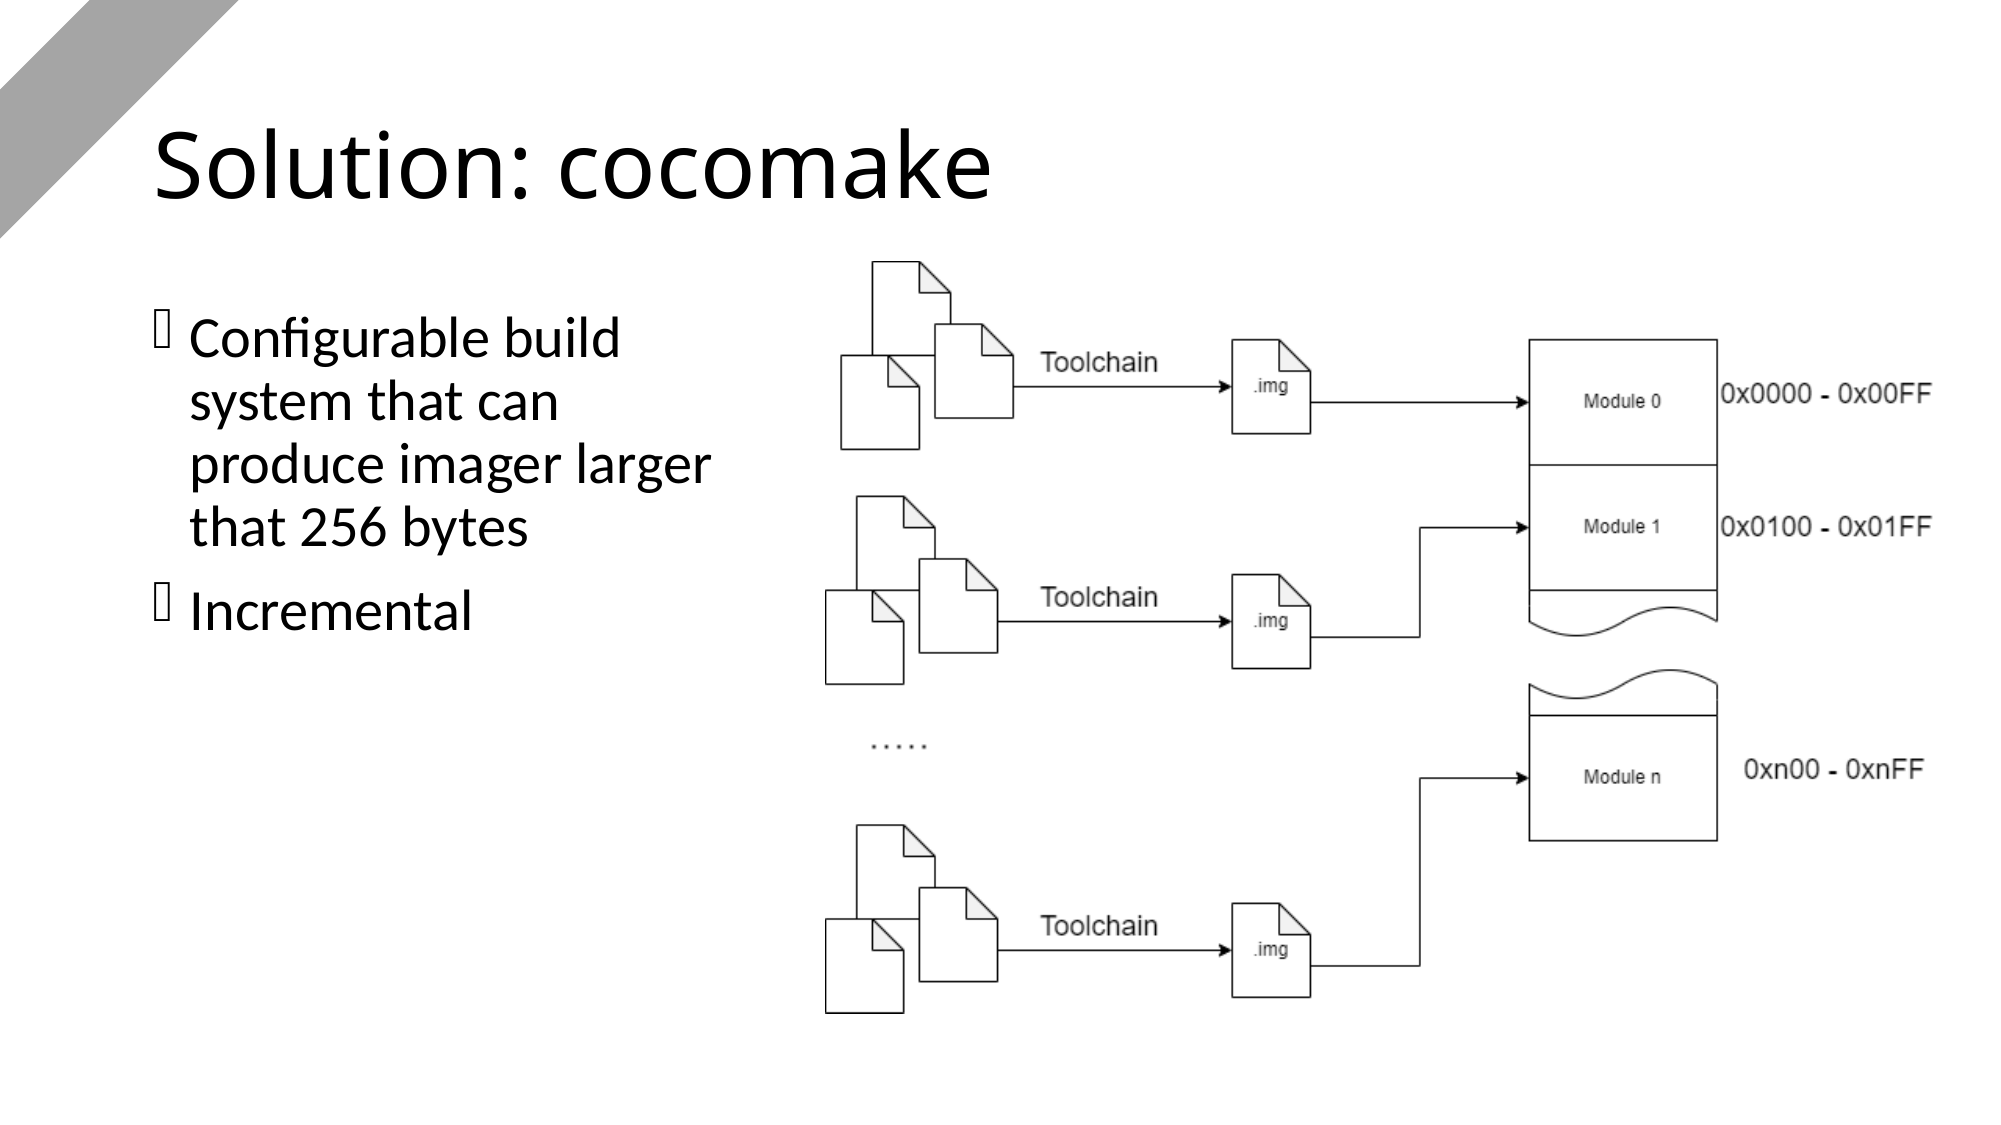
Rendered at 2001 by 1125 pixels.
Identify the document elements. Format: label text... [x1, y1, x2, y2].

text_box [0, 0, 241, 241]
title Solution: cocomake [138, 60, 1864, 278]
list Configurable build system that can produce imager larger that 256 bytes Incremental [137, 299, 781, 1014]
picture [825, 261, 1945, 1014]
